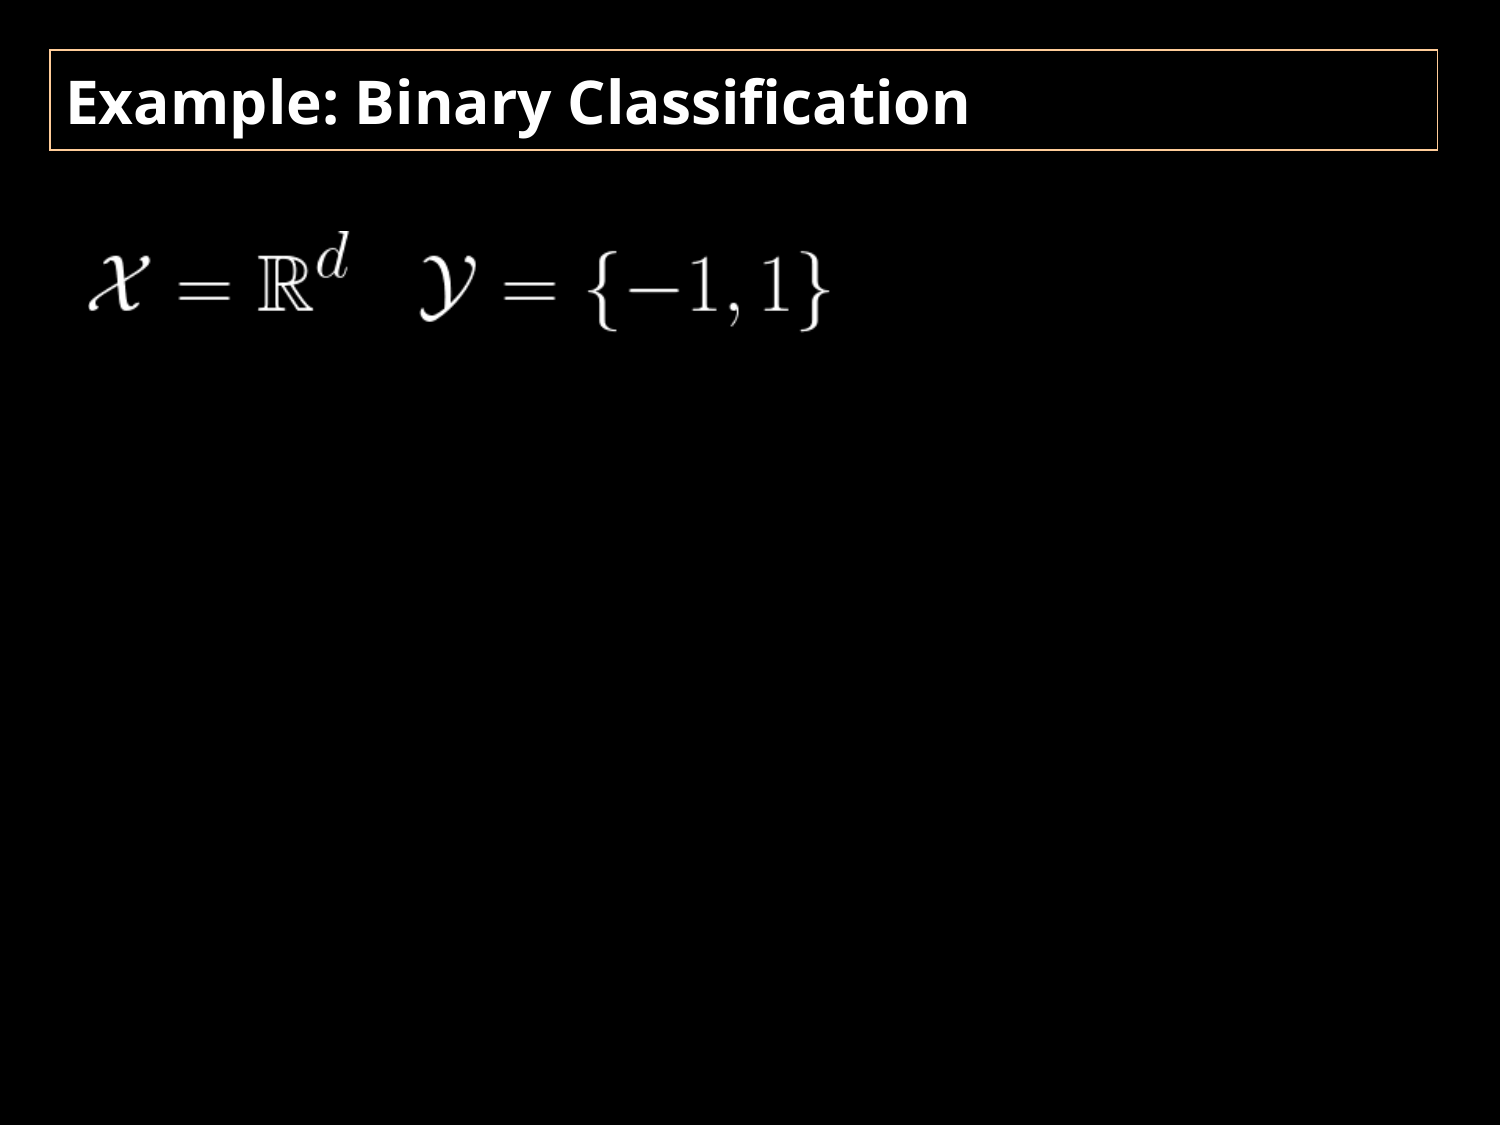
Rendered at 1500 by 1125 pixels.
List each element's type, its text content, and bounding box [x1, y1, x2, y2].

picture [88, 230, 831, 333]
title Example: Binary Classification [49, 49, 1438, 151]
